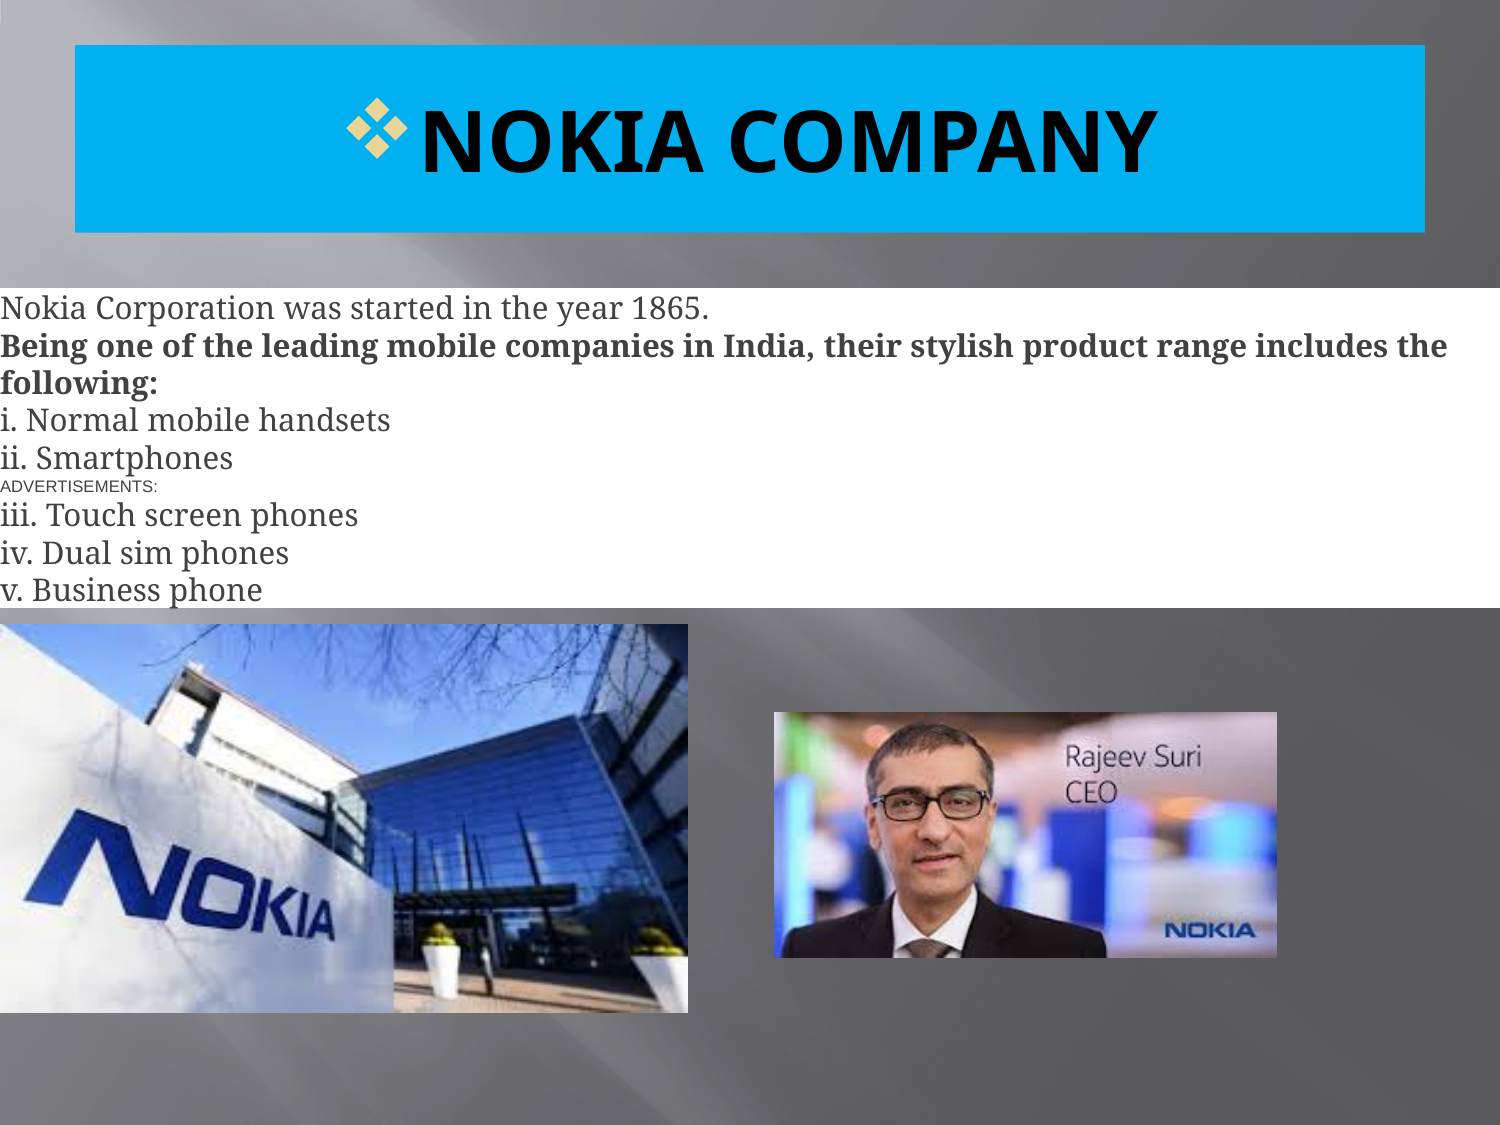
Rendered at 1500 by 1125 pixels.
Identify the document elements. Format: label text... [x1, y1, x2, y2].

picture [774, 712, 1277, 958]
text_box Nokia Corporation was started in the year 1865. Being one of the leading mobile companies in India, their stylish product range includes the following: i. Normal mobile handsets ii. Smartphones ADVERTISEMENTS: iii. Touch screen phones iv. Dual sim phones v. Business phone [0, 288, 1500, 608]
title NOKIA COMPANY [75, 45, 1425, 233]
picture [0, 624, 688, 1013]
